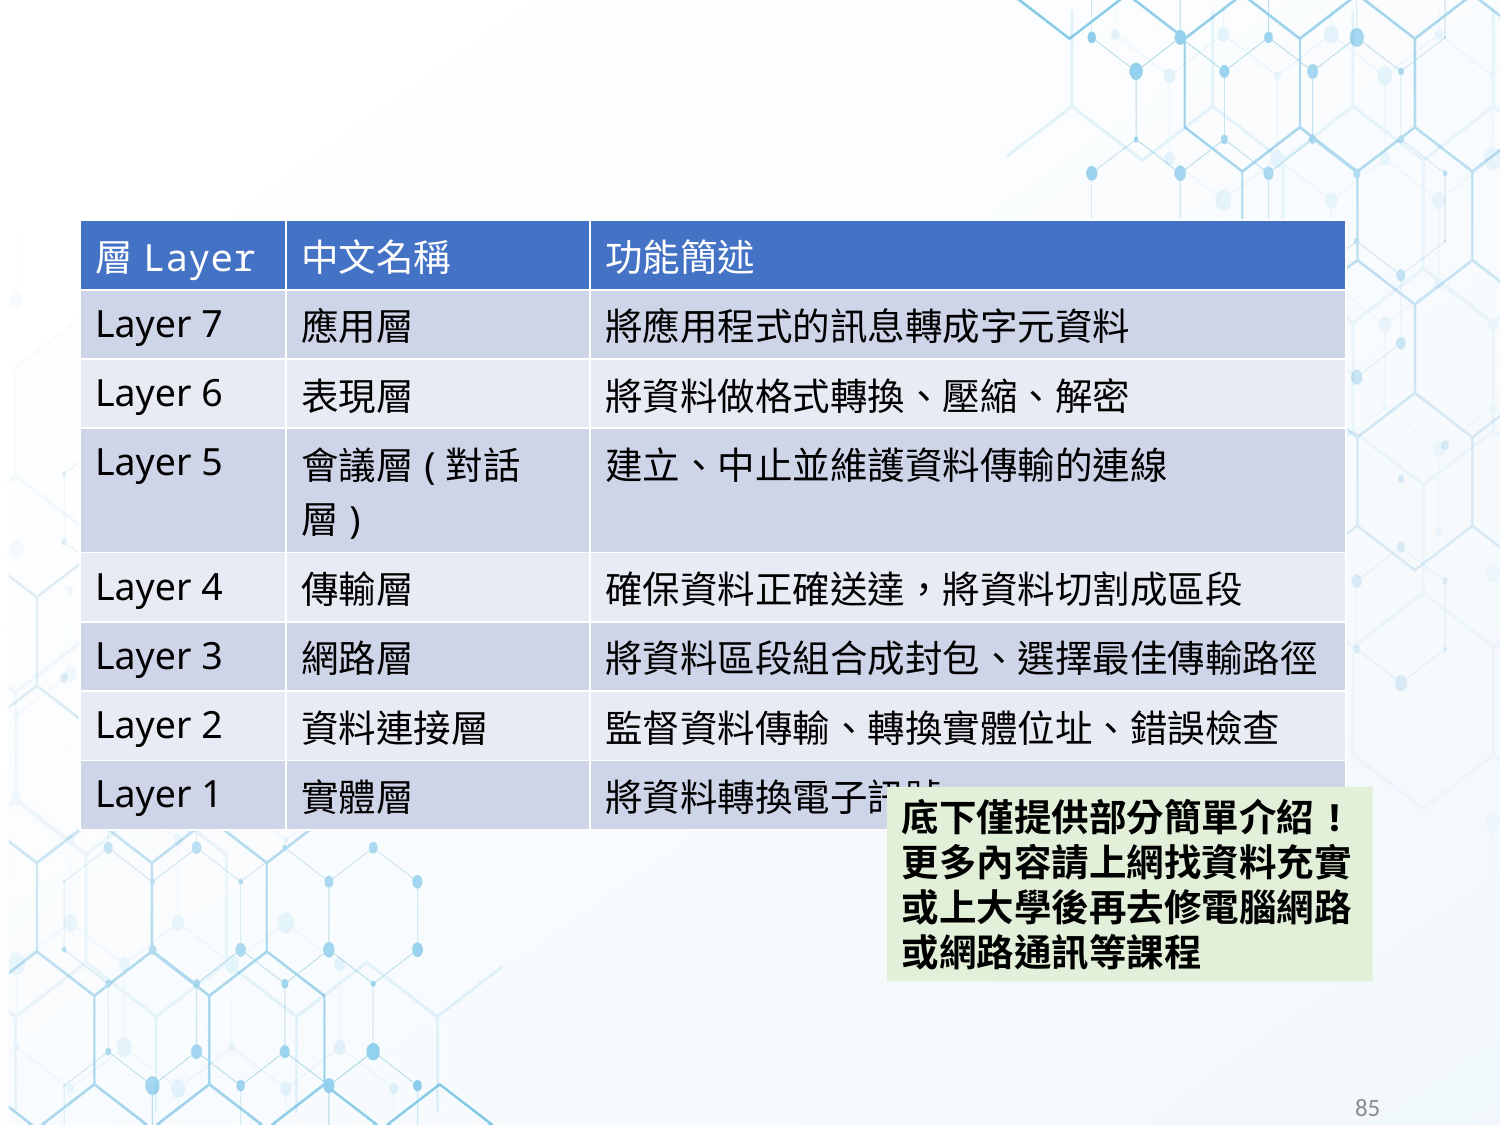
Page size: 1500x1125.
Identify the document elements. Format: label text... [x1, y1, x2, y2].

table_cell 建立、中止並維護資料傳輸的連線 [591, 429, 1345, 552]
table_header 中文名稱 [287, 221, 589, 289]
picture [0, 0, 1500, 1125]
table_header 層Layer [81, 221, 285, 289]
table_header 功能簡述 [591, 221, 1345, 289]
table_cell 將應用程式的訊息轉成字元資料 [591, 291, 1345, 358]
table_cell 網路層 [287, 623, 589, 690]
table_cell Layer 1 [81, 761, 285, 829]
table_cell Layer 4 [81, 553, 285, 621]
table_cell Layer 3 [81, 623, 285, 690]
table_cell 實體層 [287, 761, 589, 829]
table_cell Layer 6 [81, 360, 285, 427]
table_cell 確保資料正確送達，將資料切割成區段 [591, 553, 1345, 621]
table_cell 會議層(對話層) [287, 429, 589, 552]
table_cell 資料連接層 [287, 692, 589, 760]
table_cell 傳輸層 [287, 553, 589, 621]
text_box 底下僅提供部分簡單介紹! 更多內容請上網找資料充實 或上大學後再去修電腦網路或網路通訊等課程 [887, 786, 1373, 982]
table_cell 監督資料傳輸、轉換實體位址、錯誤檢查 [591, 692, 1345, 760]
table_cell 將資料做格式轉換、壓縮、解密 [591, 360, 1345, 427]
table_cell 應用層 [287, 291, 589, 358]
table_cell Layer 5 [81, 429, 285, 552]
table_cell 將資料轉換電子訊號 [591, 761, 1345, 829]
slide_number 85 [1058, 1076, 1396, 1125]
table_cell Layer 7 [81, 291, 285, 358]
table_cell Layer 2 [81, 692, 285, 760]
table_cell 表現層 [287, 360, 589, 427]
table_cell 將資料區段組合成封包、選擇最佳傳輸路徑 [591, 623, 1345, 690]
